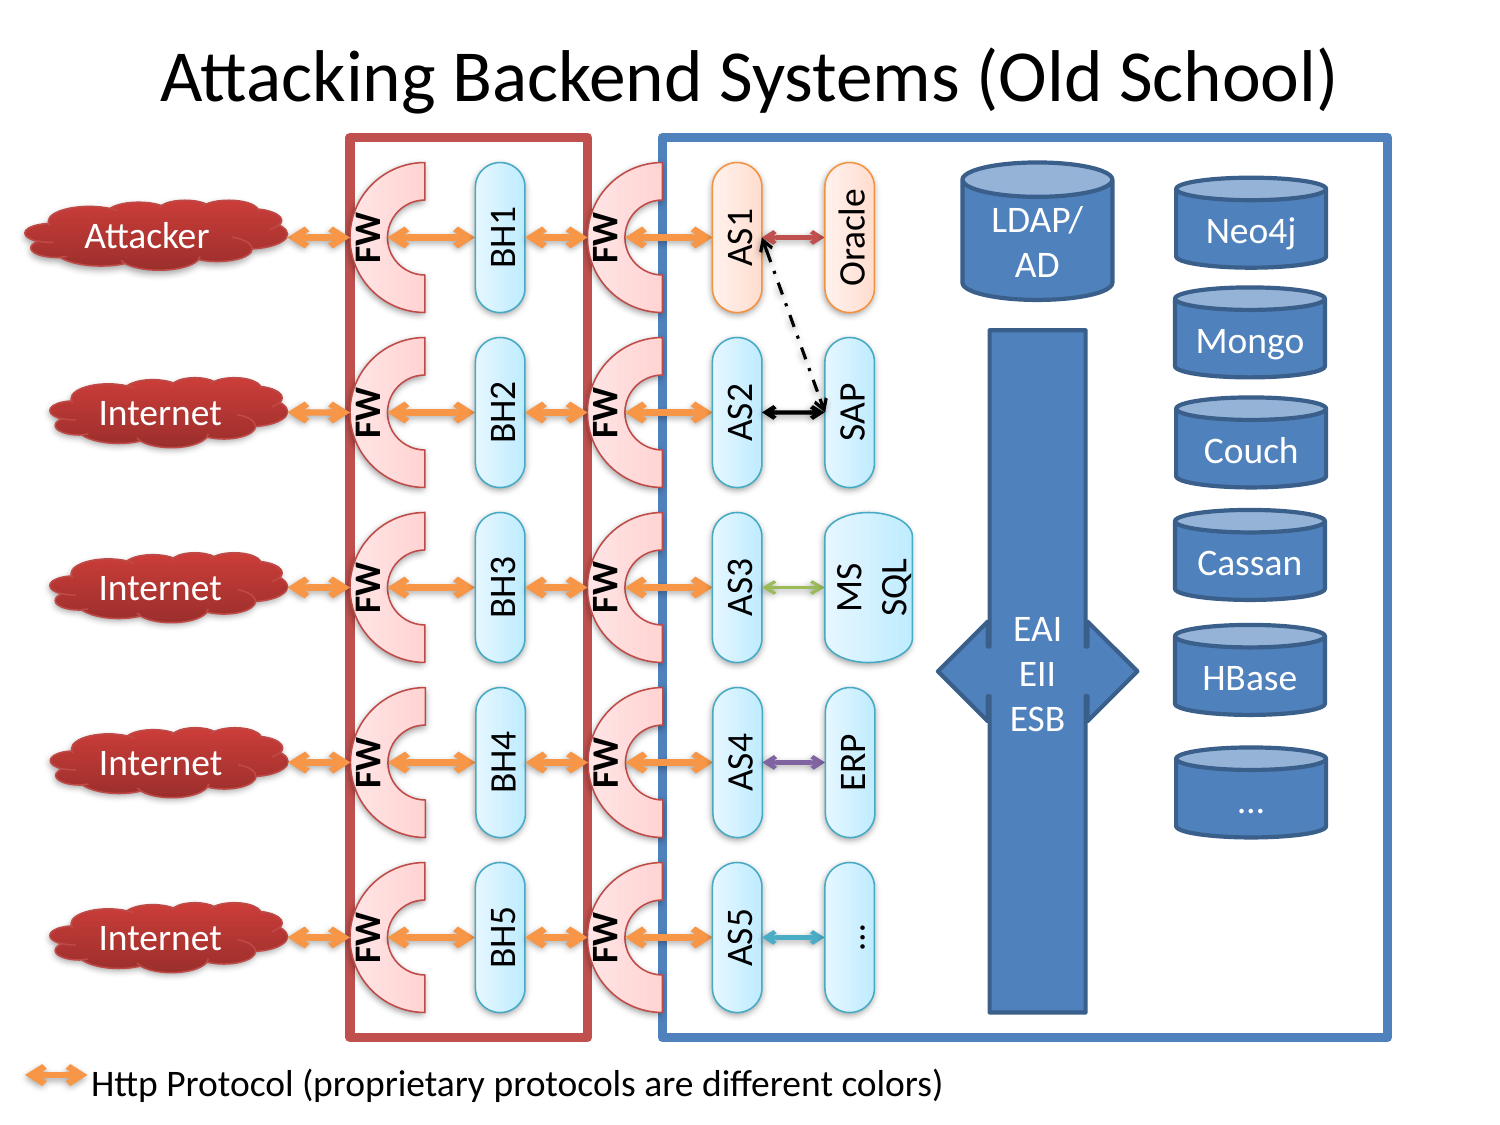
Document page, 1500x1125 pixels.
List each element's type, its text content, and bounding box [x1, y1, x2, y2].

text_box Neo4j [1174, 175, 1329, 270]
text_box EAI EII ESB [935, 328, 1140, 1015]
text_box Http Protocol (proprietary protocols are different colors) [76, 1051, 1100, 1112]
text_box ERP [824, 686, 876, 839]
text_box [660, 135, 1390, 1039]
text_box Internet [49, 551, 288, 624]
text_box Internet [49, 901, 288, 974]
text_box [761, 237, 826, 413]
text_box BH2 [474, 336, 526, 489]
text_box AS4 [712, 686, 764, 839]
text_box Attacker [24, 199, 289, 272]
text_box Mongo [1172, 285, 1328, 380]
text_box [348, 774, 590, 933]
text_box FW [349, 161, 426, 314]
text_box FW [349, 686, 427, 839]
text_box FW [586, 511, 664, 664]
text_box BH1 [474, 161, 526, 314]
text_box AS3 [711, 511, 763, 664]
text_box BH4 [475, 686, 527, 839]
text_box FW [587, 686, 664, 839]
text_box FW [349, 336, 426, 489]
text_box Couch [1174, 395, 1329, 490]
text_box [348, 599, 590, 758]
text_box Internet [49, 376, 288, 449]
text_box AS5 [711, 861, 763, 1014]
text_box FW [349, 511, 426, 664]
text_box AS2 [711, 336, 763, 489]
text_box Internet [49, 726, 288, 799]
text_box FW [586, 861, 664, 1014]
text_box [348, 424, 590, 583]
text_box LDAP/ AD [960, 160, 1115, 303]
text_box SAP [824, 336, 876, 489]
title Attacking Backend Systems (Old School) [50, 20, 1450, 125]
text_box FW [586, 161, 664, 314]
text_box [348, 249, 590, 408]
text_box AS1 [711, 161, 763, 314]
text_box BH5 [474, 861, 526, 1014]
text_box FW [349, 861, 426, 1014]
text_box [348, 949, 590, 1039]
text_box Oracle [824, 161, 876, 314]
text_box Cassan [1172, 507, 1328, 603]
text_box [348, 135, 590, 233]
text_box … [1174, 745, 1329, 840]
text_box HBase [1172, 622, 1328, 718]
text_box BH3 [474, 511, 526, 664]
text_box MS SQL [824, 511, 914, 664]
text_box FW [586, 336, 664, 489]
text_box … [824, 861, 876, 1014]
